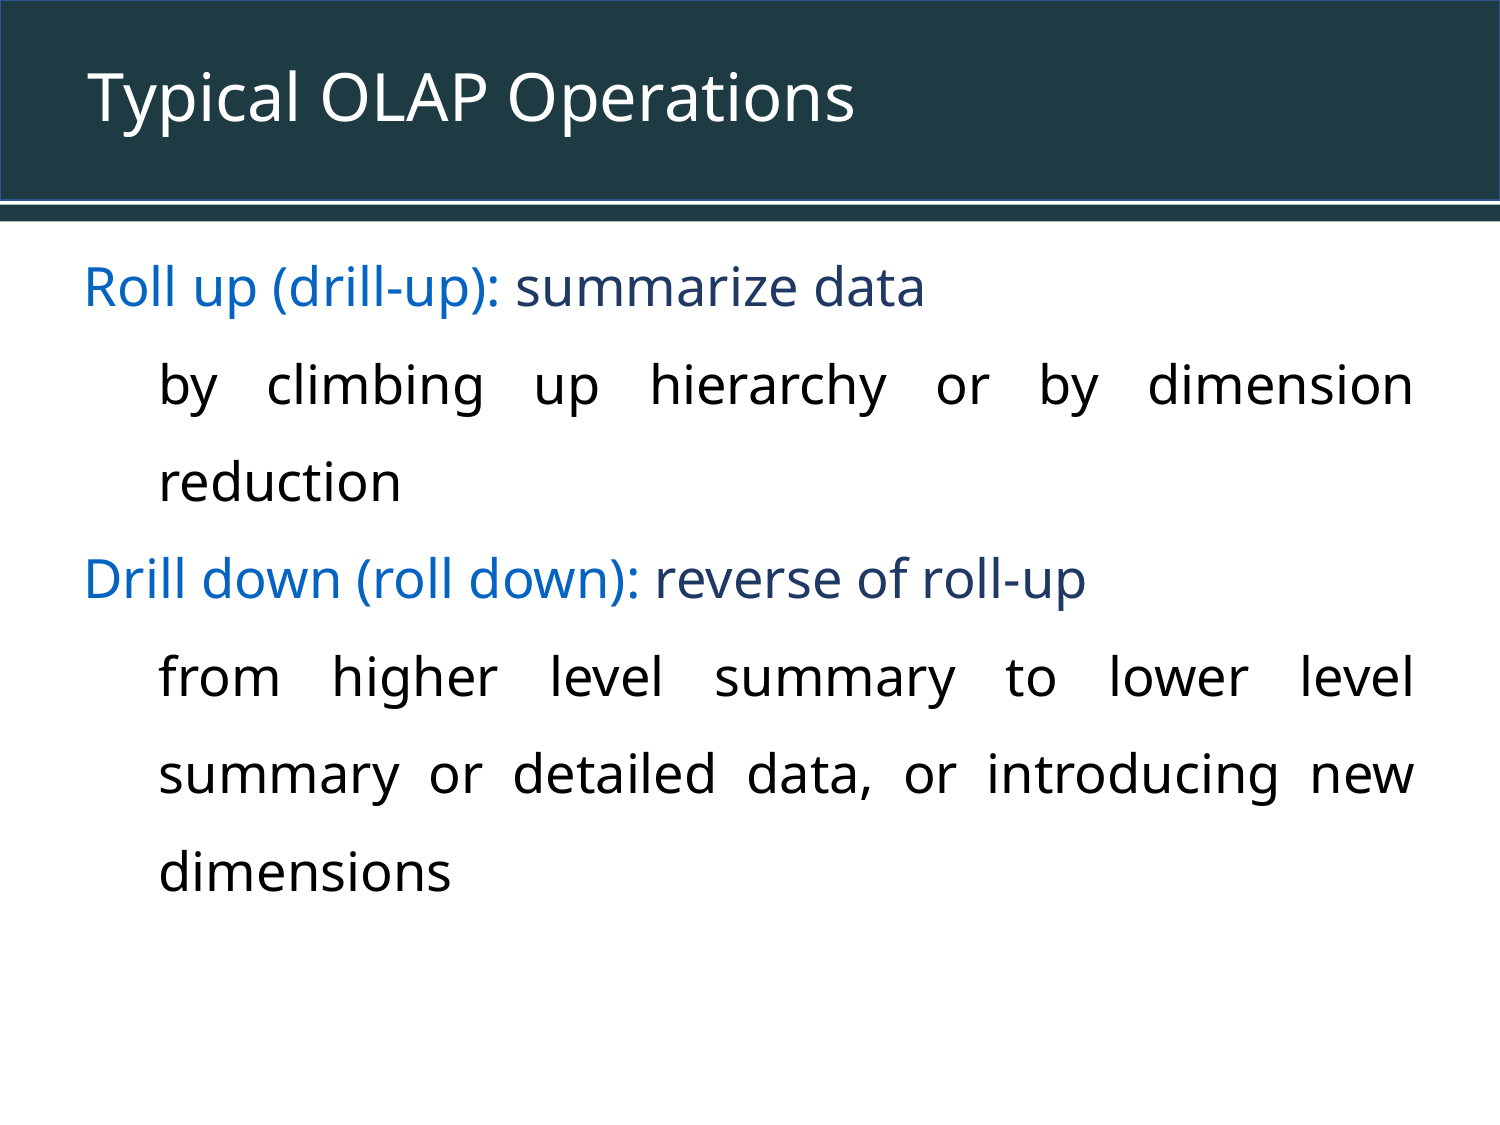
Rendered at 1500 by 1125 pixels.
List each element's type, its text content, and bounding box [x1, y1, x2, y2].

text_box Roll up (drill-up): summarize data by climbing up hierarchy or by dimension reduction Drill down (roll down): reverse of roll-up from higher level summary to lower level summary or detailed data, or introducing new dimensions [68, 212, 1432, 910]
title Typical OLAP Operations [14, 0, 1500, 200]
